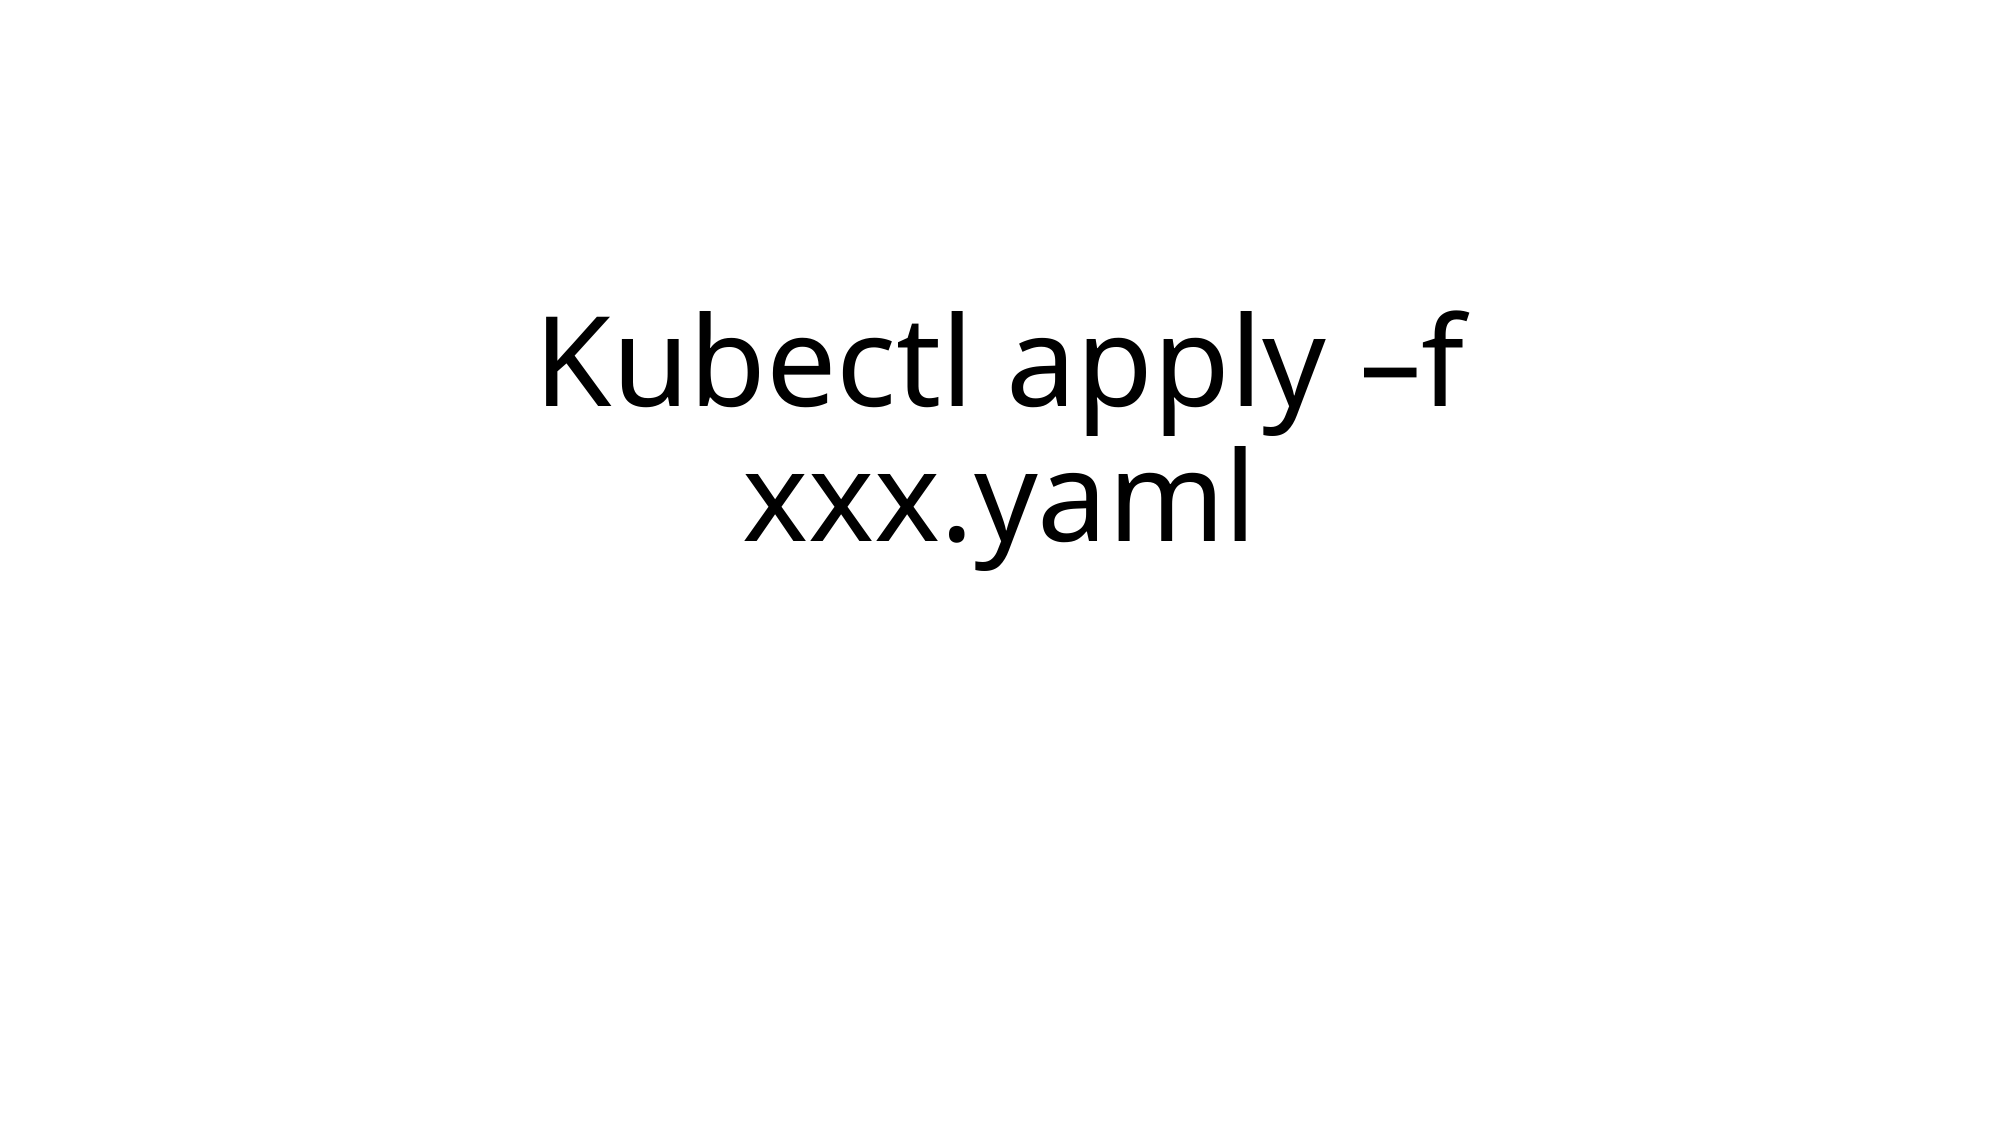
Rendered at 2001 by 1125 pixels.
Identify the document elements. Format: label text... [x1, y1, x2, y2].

title Kubectl apply –f xxx.yaml [249, 184, 1750, 576]
